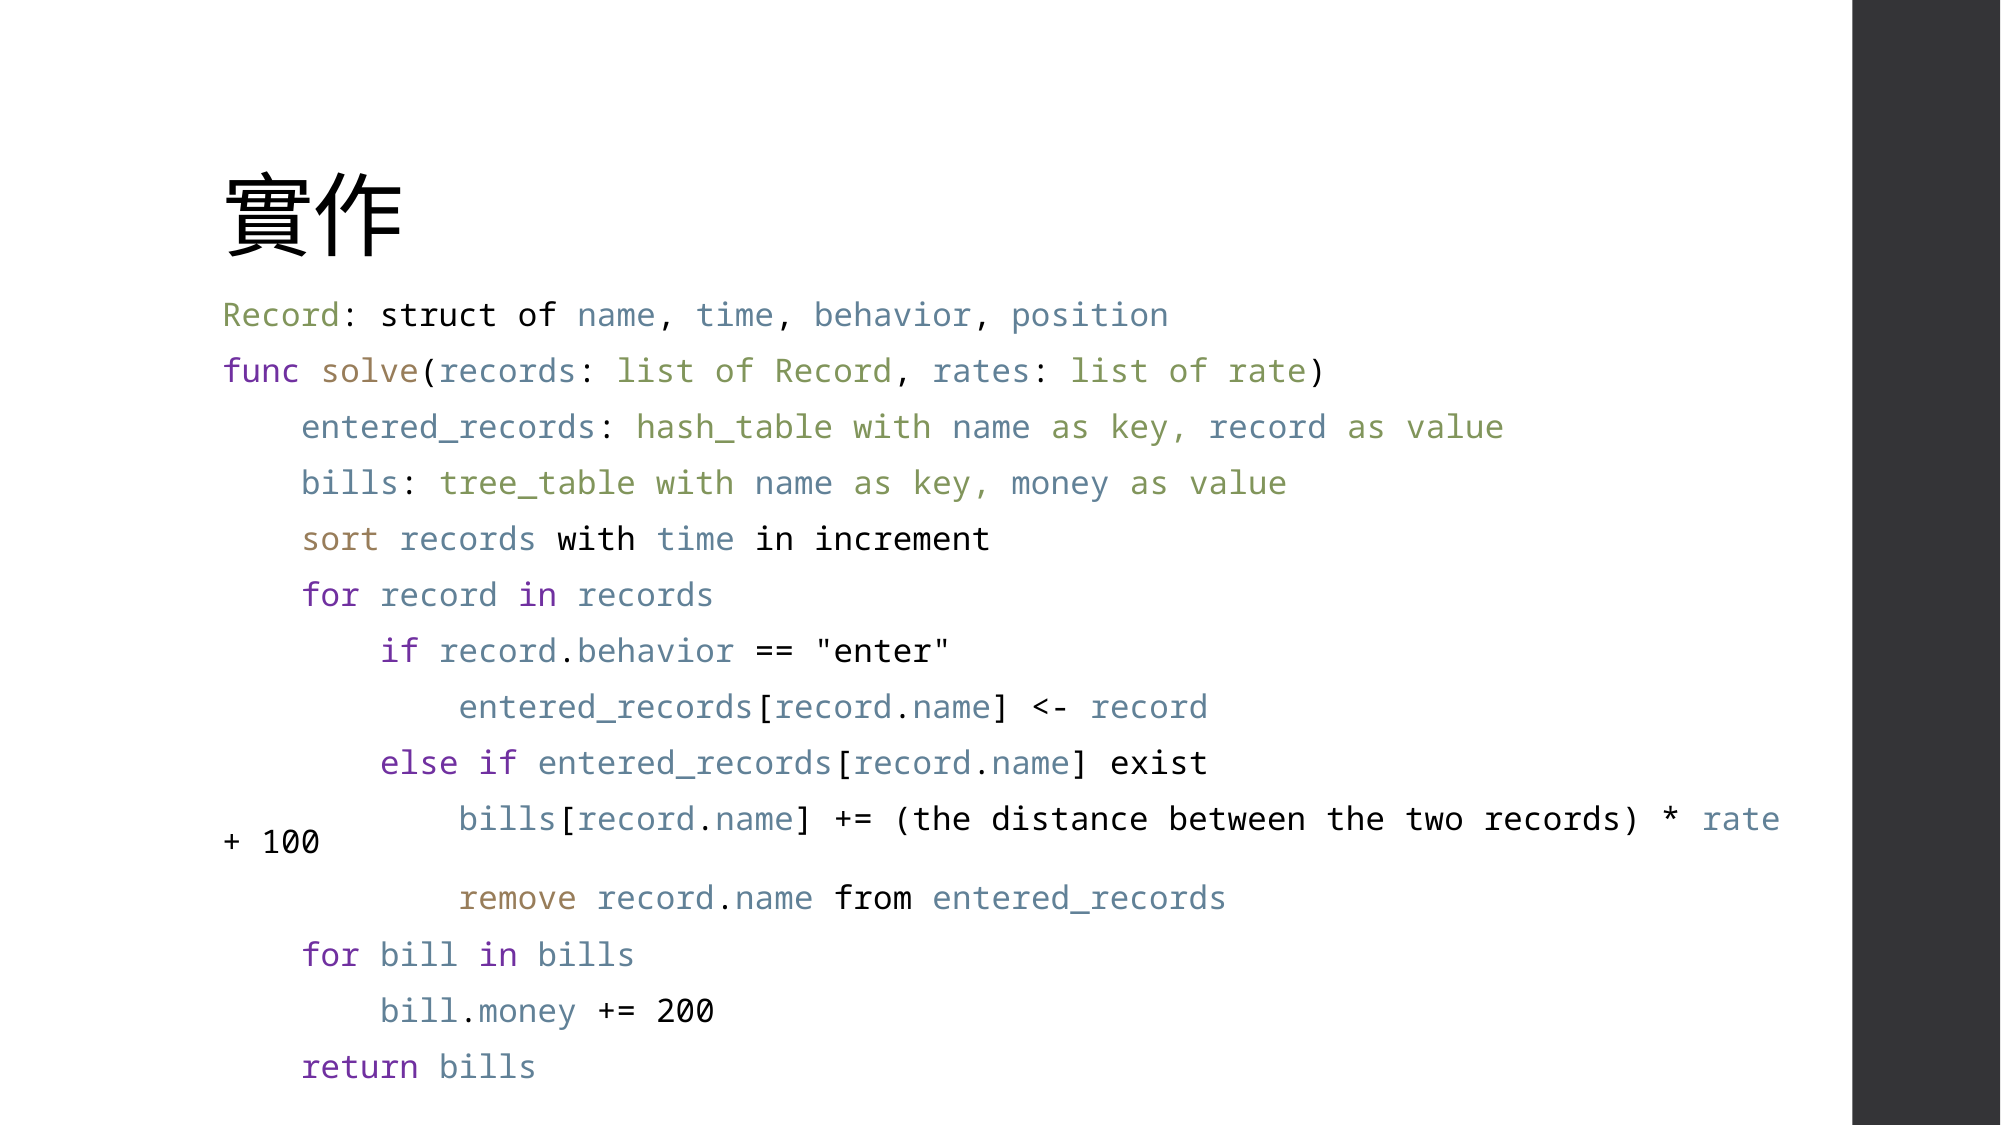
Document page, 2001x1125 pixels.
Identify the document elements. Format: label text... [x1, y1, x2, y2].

title 實作 [206, 60, 1797, 278]
list Record: struct of name, time, behavior, position func solve(records: list of Record, rates: list of rate) entered_records: hash_table with name as key, record as value bills: tree_table with name as key, money as value sort records with time in increment for record in records if record.behavior == "enter" entered_records[record.name] <- record else if entered_records[record.name] exist bills[record.name] += (the distance between the two records) * rate + 100 remove record.name from entered_records for bill in bills bill.money += 200 return bills [206, 299, 1830, 1094]
